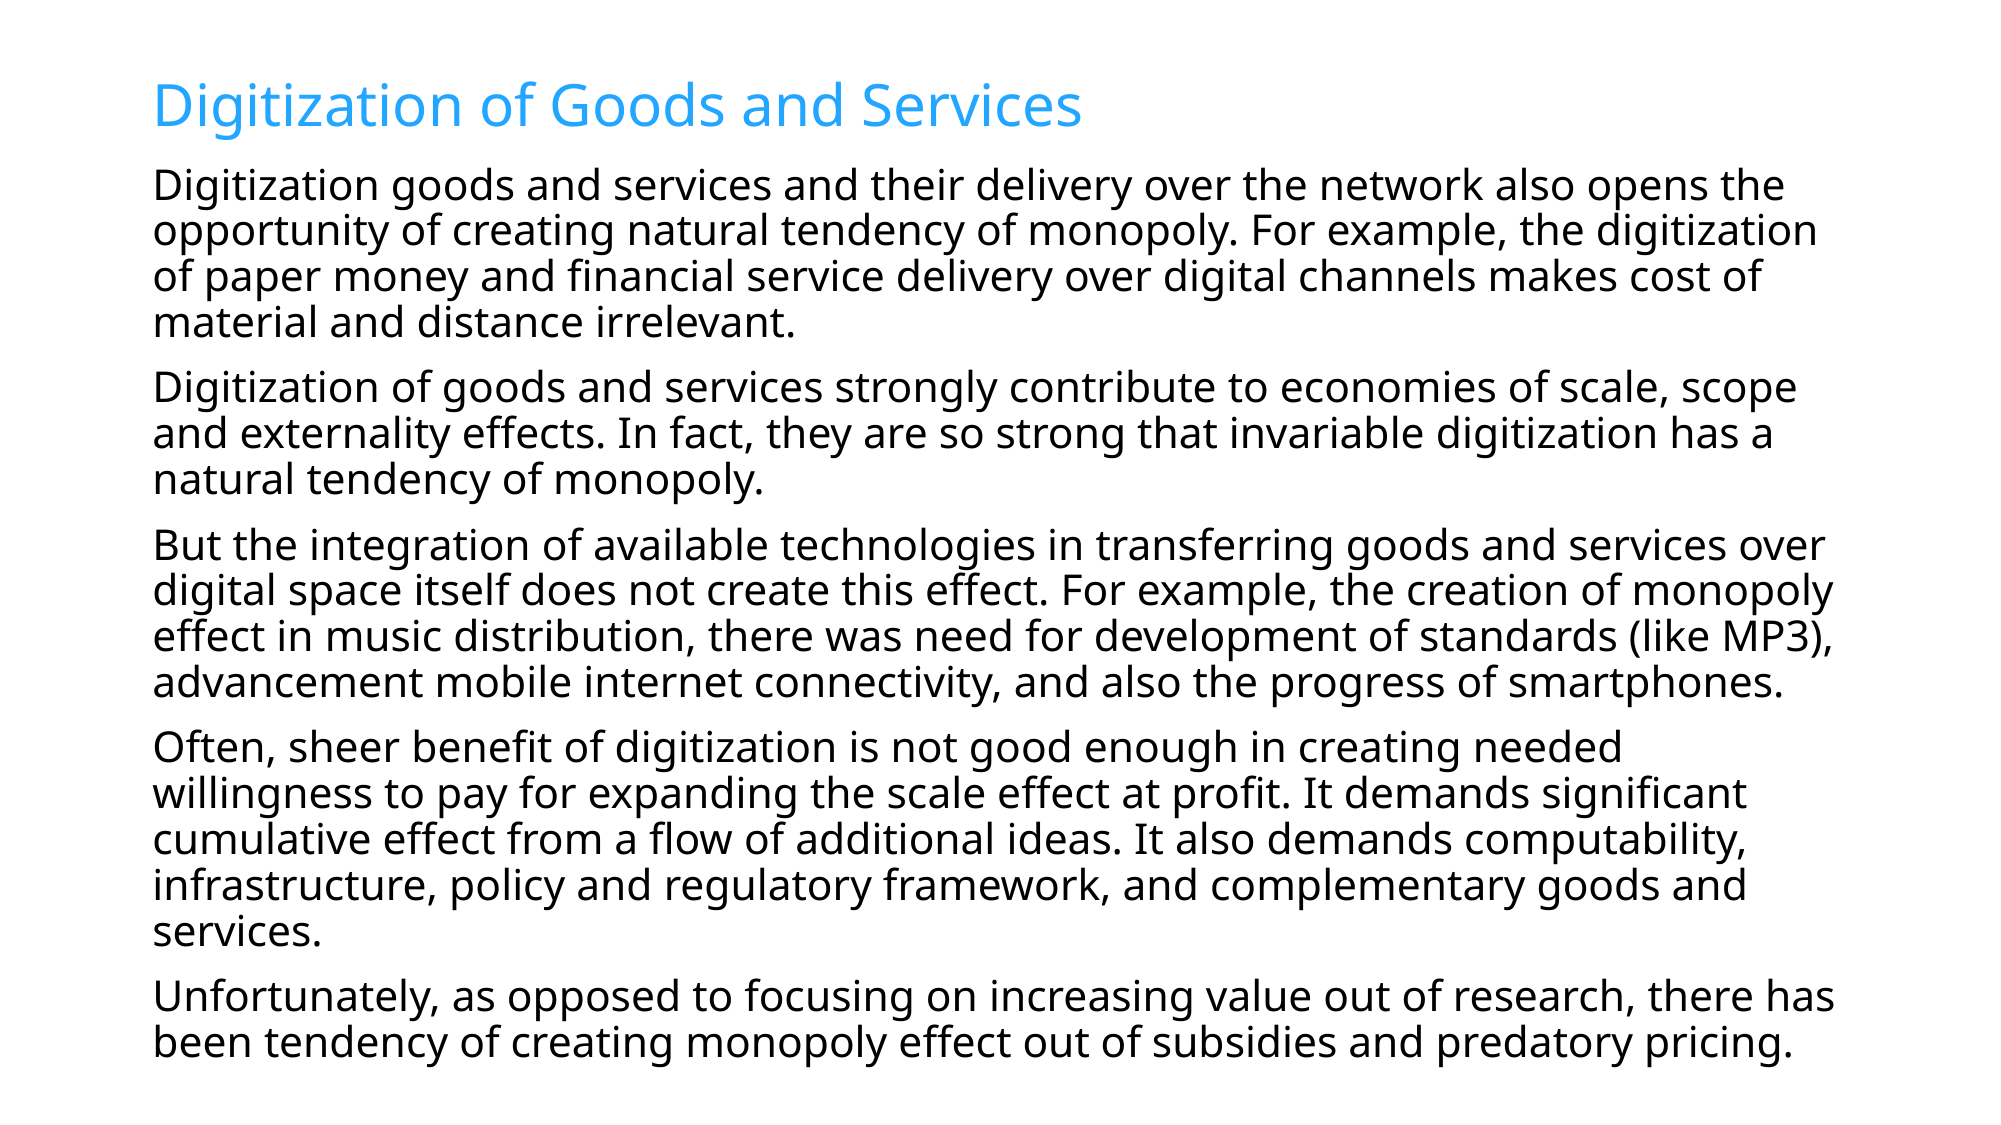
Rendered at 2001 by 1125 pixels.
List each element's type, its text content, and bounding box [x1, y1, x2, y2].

list Digitization goods and services and their delivery over the network also opens the opportunity of creating natural tendency of monopoly. For example, the digitization of paper money and financial service delivery over digital channels makes cost of material and distance irrelevant. Digitization of goods and services strongly contribute to economies of scale, scope and externality effects. In fact, they are so strong that invariable digitization has a natural tendency of monopoly. But the integration of available technologies in transferring goods and services over digital space itself does not create this effect. For example, the creation of monopoly effect in music distribution, there was need for development of standards (like MP3), advancement mobile internet connectivity, and also the progress of smartphones. Often, sheer benefit of digitization is not good enough in creating needed willingness to pay for expanding the scale effect at profit. It demands significant cumulative effect from a flow of additional ideas. It also demands computability, infrastructure, policy and regulatory framework, and complementary goods and services. Unfortunately, as opposed to focusing on increasing value out of research, there has been tendency of creating monopoly effect out of subsidies and predatory pricing. [137, 155, 1863, 1125]
title Digitization of Goods and Services [137, 59, 1863, 155]
